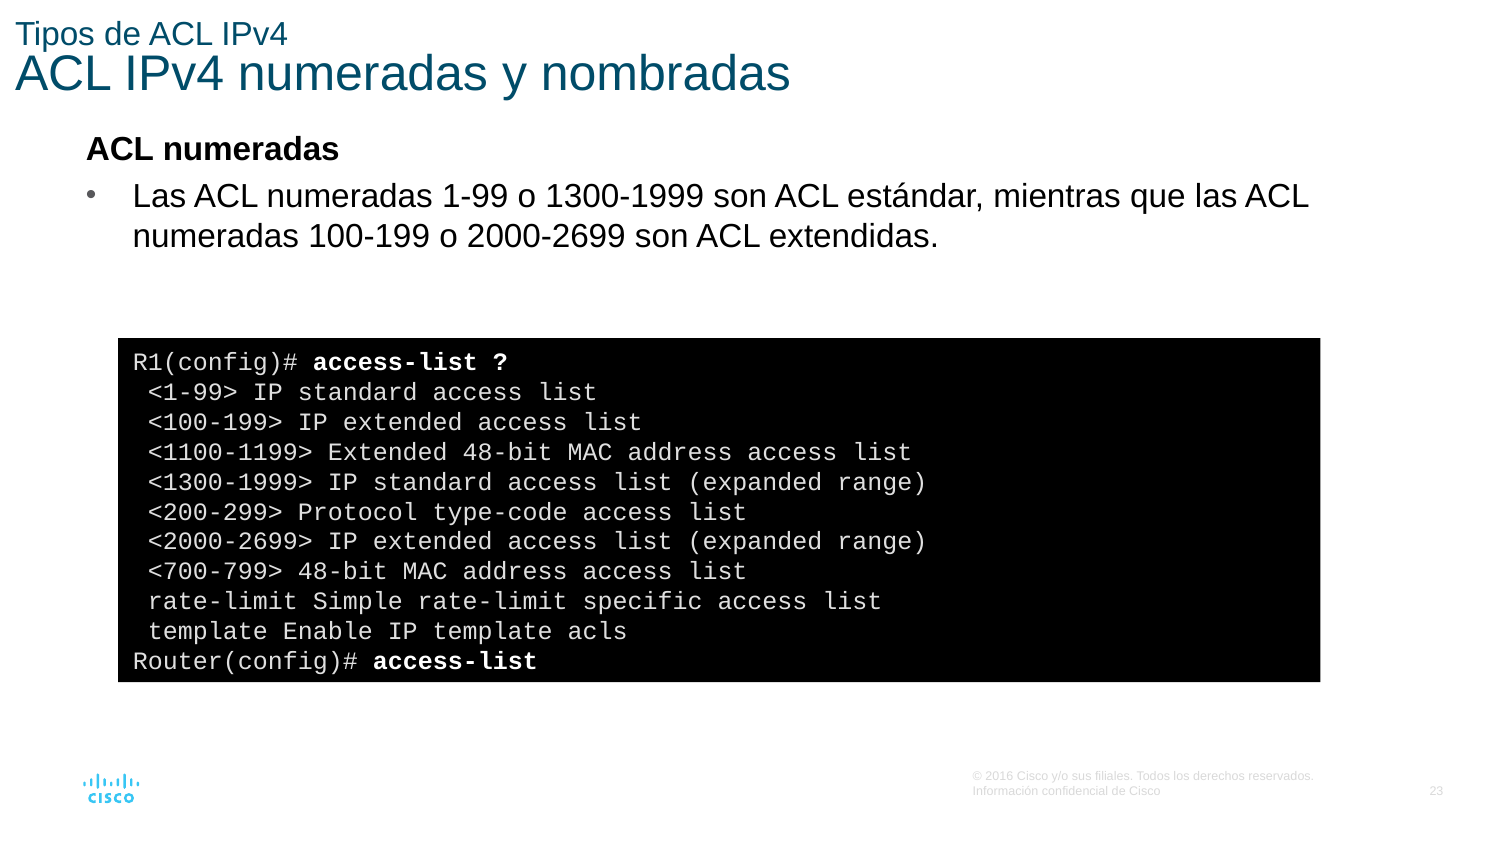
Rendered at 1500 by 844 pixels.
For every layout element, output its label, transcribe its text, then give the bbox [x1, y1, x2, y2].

list ACL numeradas Las ACL numeradas 1-99 o 1300-1999 son ACL estándar, mientras que las ACL numeradas 100-199 o 2000-2699 son ACL extendidas. [70, 120, 1430, 293]
text_box R1(config)# access-list ? <1-99> IP standard access list <100-199> IP extended access list <1100-1199> Extended 48-bit MAC address access list <1300-1999> IP standard access list (expanded range) <200-299> Protocol type-code access list <2000-2699> IP extended access list (expanded range) <700-799> 48-bit MAC address access list rate-limit Simple rate-limit specific access list template Enable IP template acls Router(config)# access-list [118, 338, 1321, 683]
title Tipos de ACL IPv4 ACL IPv4 numeradas y nombradas [0, 0, 1369, 121]
